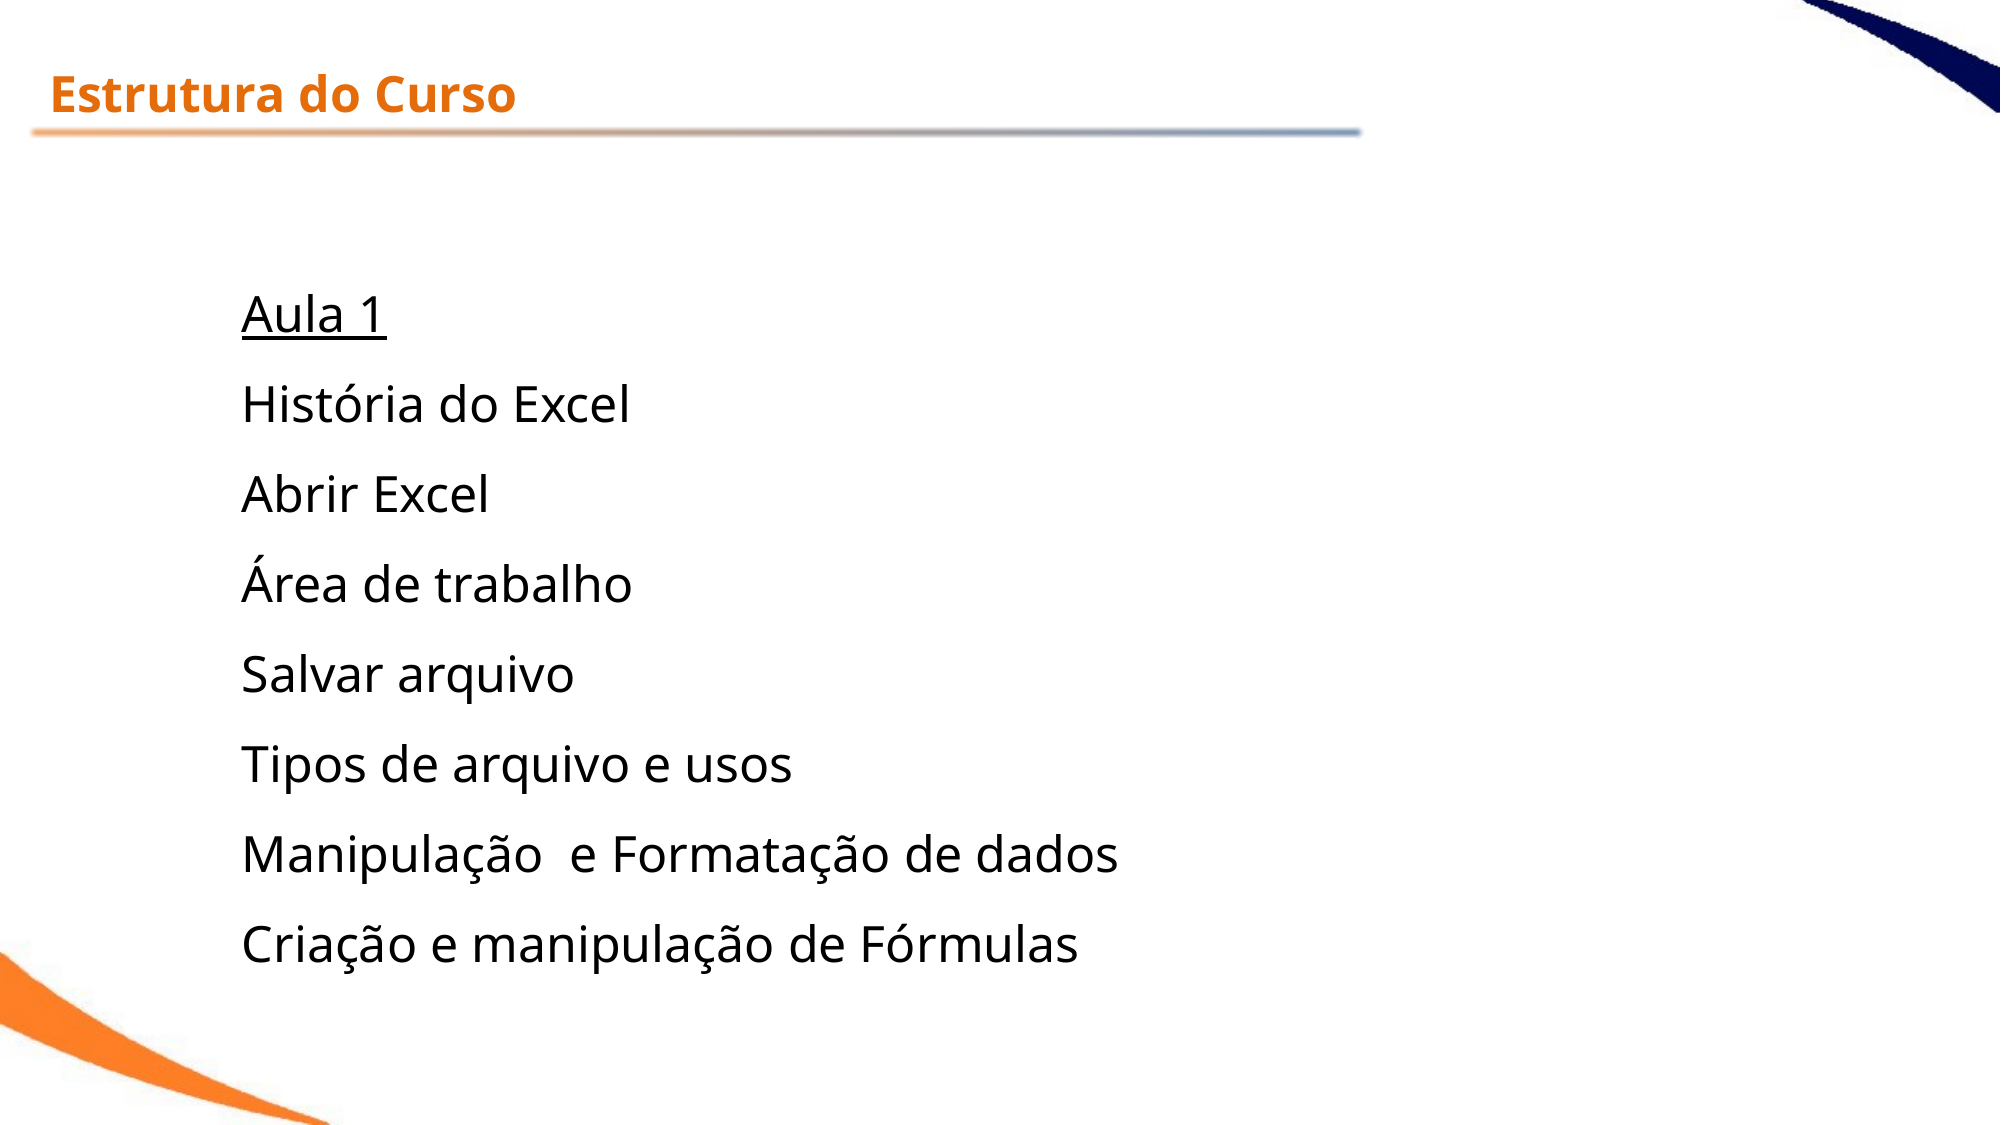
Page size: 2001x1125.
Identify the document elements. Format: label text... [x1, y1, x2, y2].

text_box Aula 1 História do Excel Abrir Excel Área de trabalho Salvar arquivo Tipos de arquivo e usos Manipulação e Formatação de dados Criação e manipulação de Fórmulas [227, 244, 1136, 1070]
picture [0, 0, 2000, 1125]
